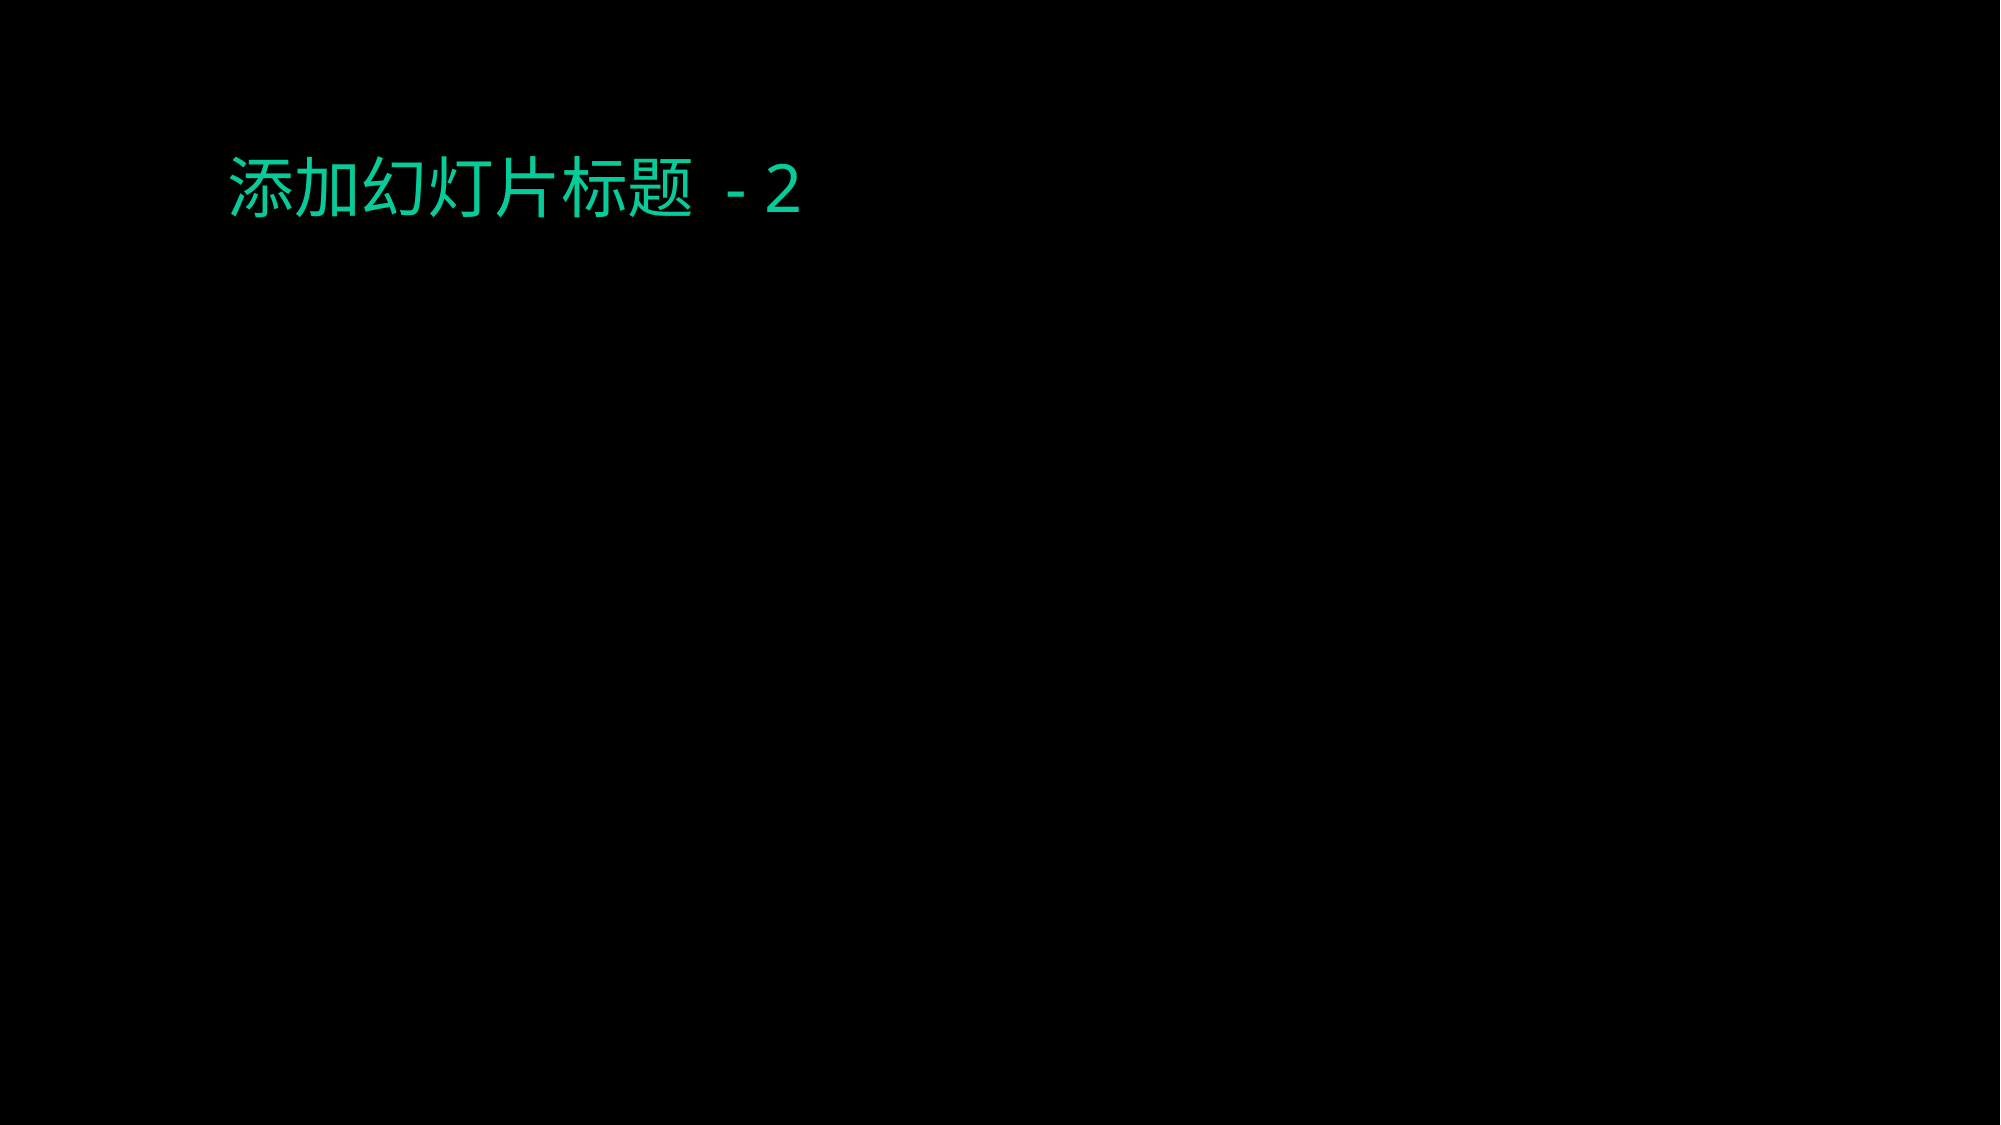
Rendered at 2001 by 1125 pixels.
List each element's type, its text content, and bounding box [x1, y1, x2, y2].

title 添加幻灯片标题 - 2 [212, 59, 1788, 235]
